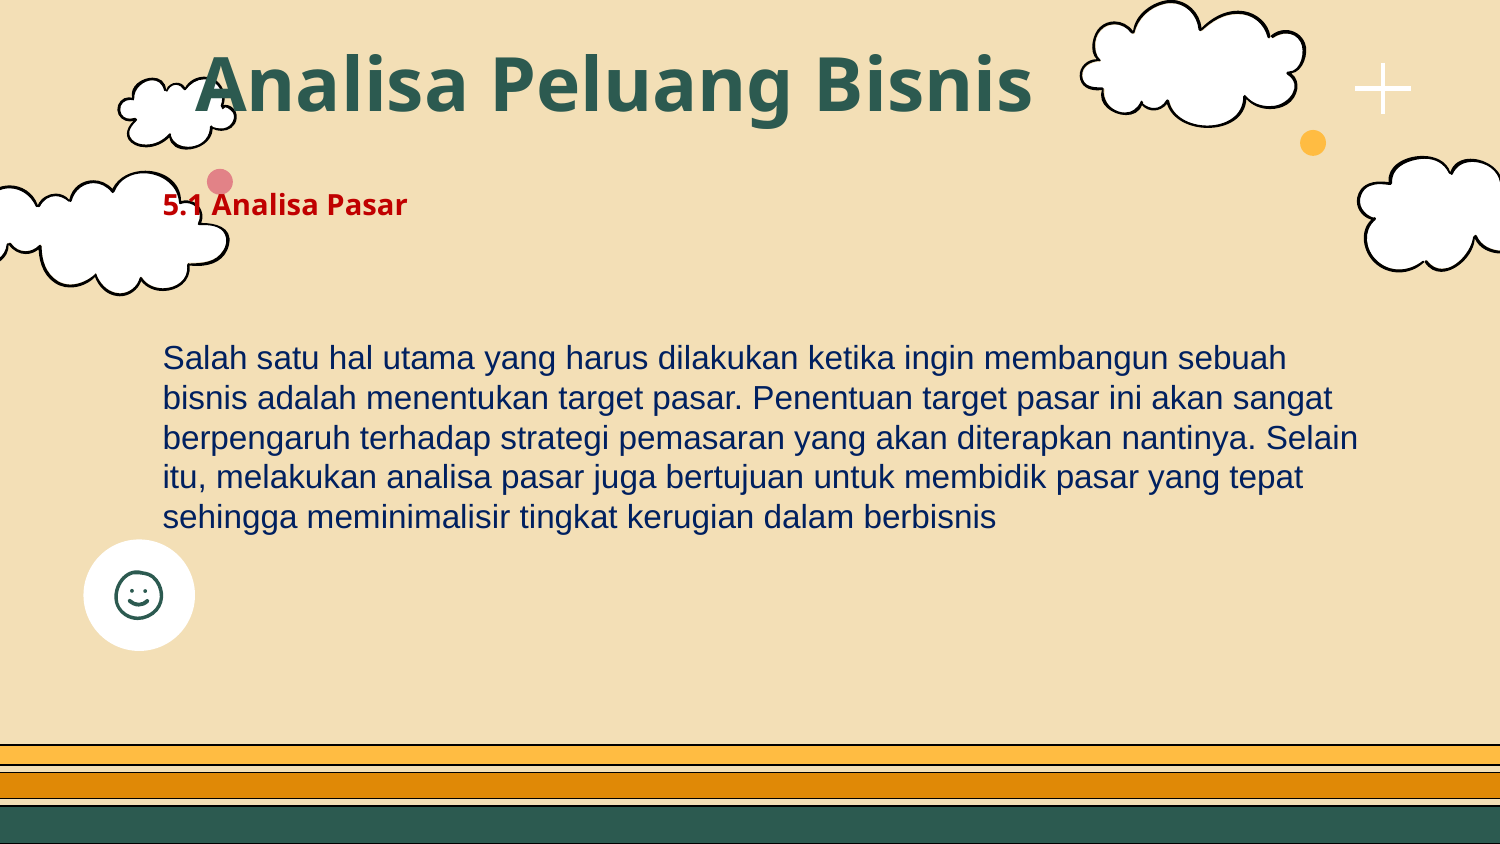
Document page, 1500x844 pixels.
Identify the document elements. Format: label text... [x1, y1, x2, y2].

title Analisa Peluang Bisnis [195, 36, 1383, 151]
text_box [83, 539, 196, 652]
subtitle 5.1 Analisa Pasar Salah satu hal utama yang harus dilakukan ketika ingin membangun sebuah bisnis adalah menentukan target pasar. Penentuan target pasar ini akan sangat berpengaruh terhadap strategi pemasaran yang akan diterapkan nantinya. Selain itu, melakukan analisa pasar juga bertujuan untuk membidik pasar yang tepat sehingga meminimalisir tingkat kerugian dalam berbisnis [162, 151, 1383, 704]
